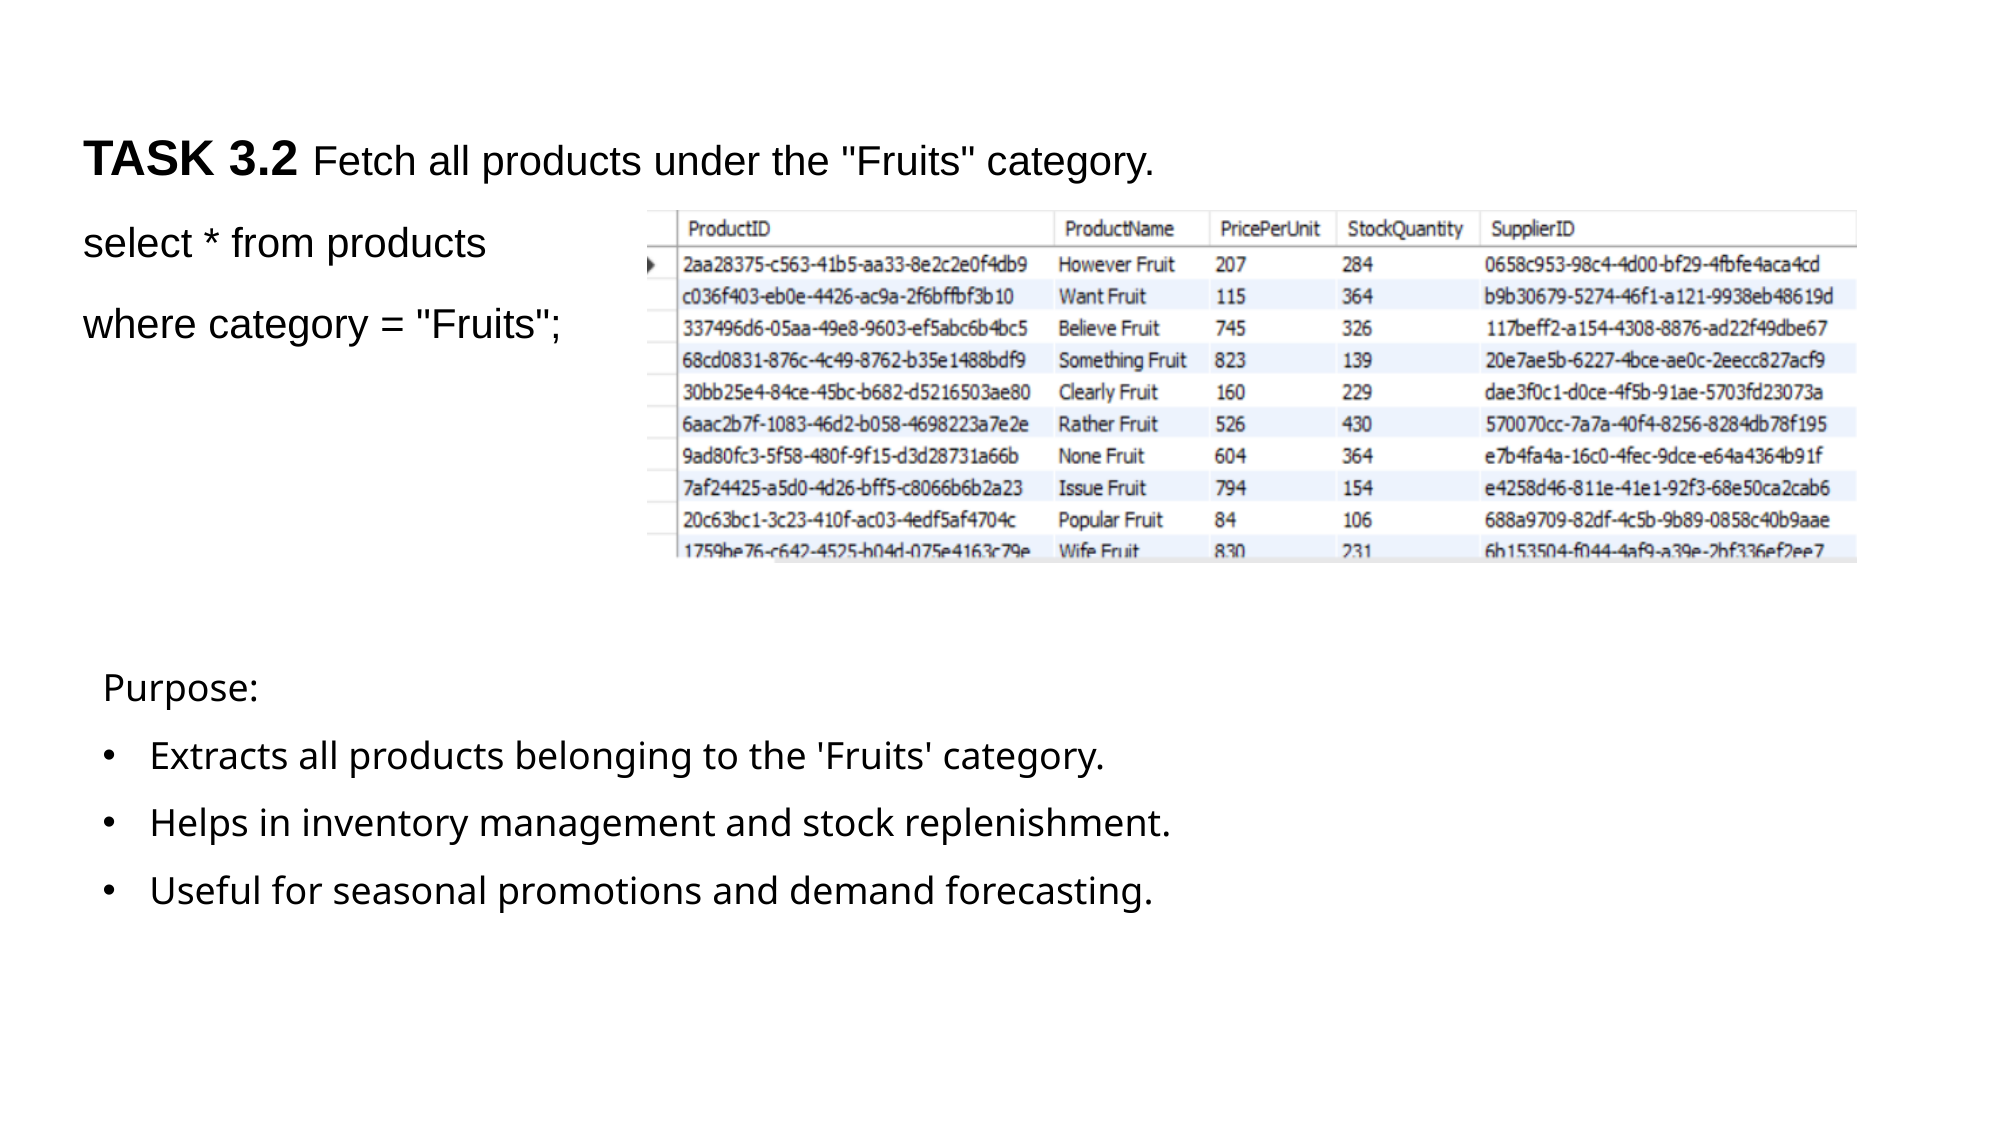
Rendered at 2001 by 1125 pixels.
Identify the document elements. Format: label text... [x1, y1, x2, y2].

picture [647, 210, 1857, 563]
list TASK 3.2 Fetch all products under the "Fruits" category. select * from products where category = "Fruits"; [68, 105, 1816, 860]
text_box Purpose: Extracts all products belonging to the 'Fruits' category. Helps in inventory management and stock replenishment. Useful for seasonal promotions and demand forecasting. [87, 634, 1642, 920]
